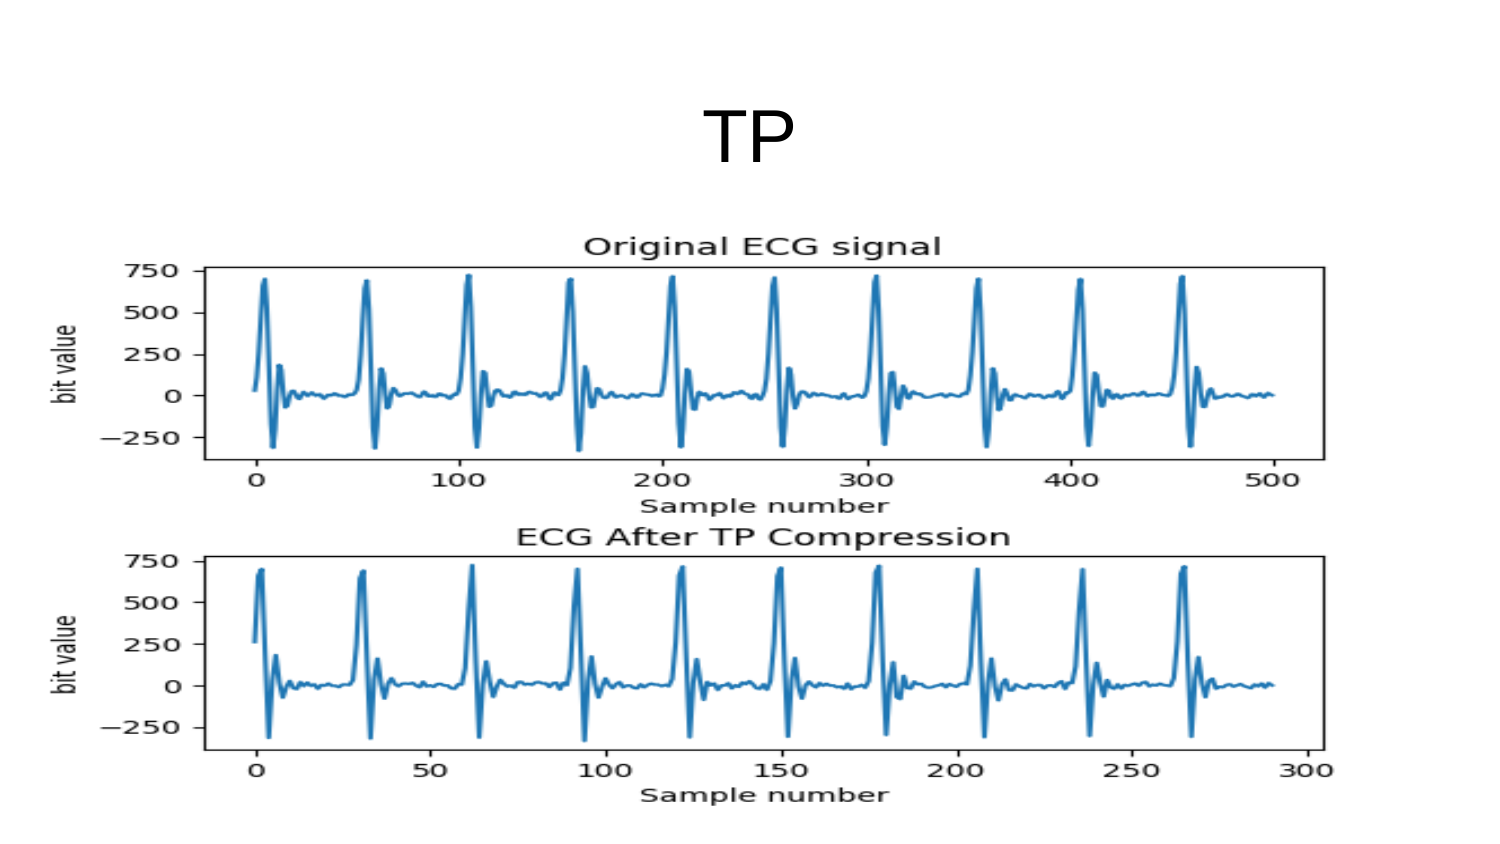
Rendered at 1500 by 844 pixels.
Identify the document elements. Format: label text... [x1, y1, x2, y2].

title TP [51, 72, 1449, 167]
picture [24, 191, 1468, 819]
